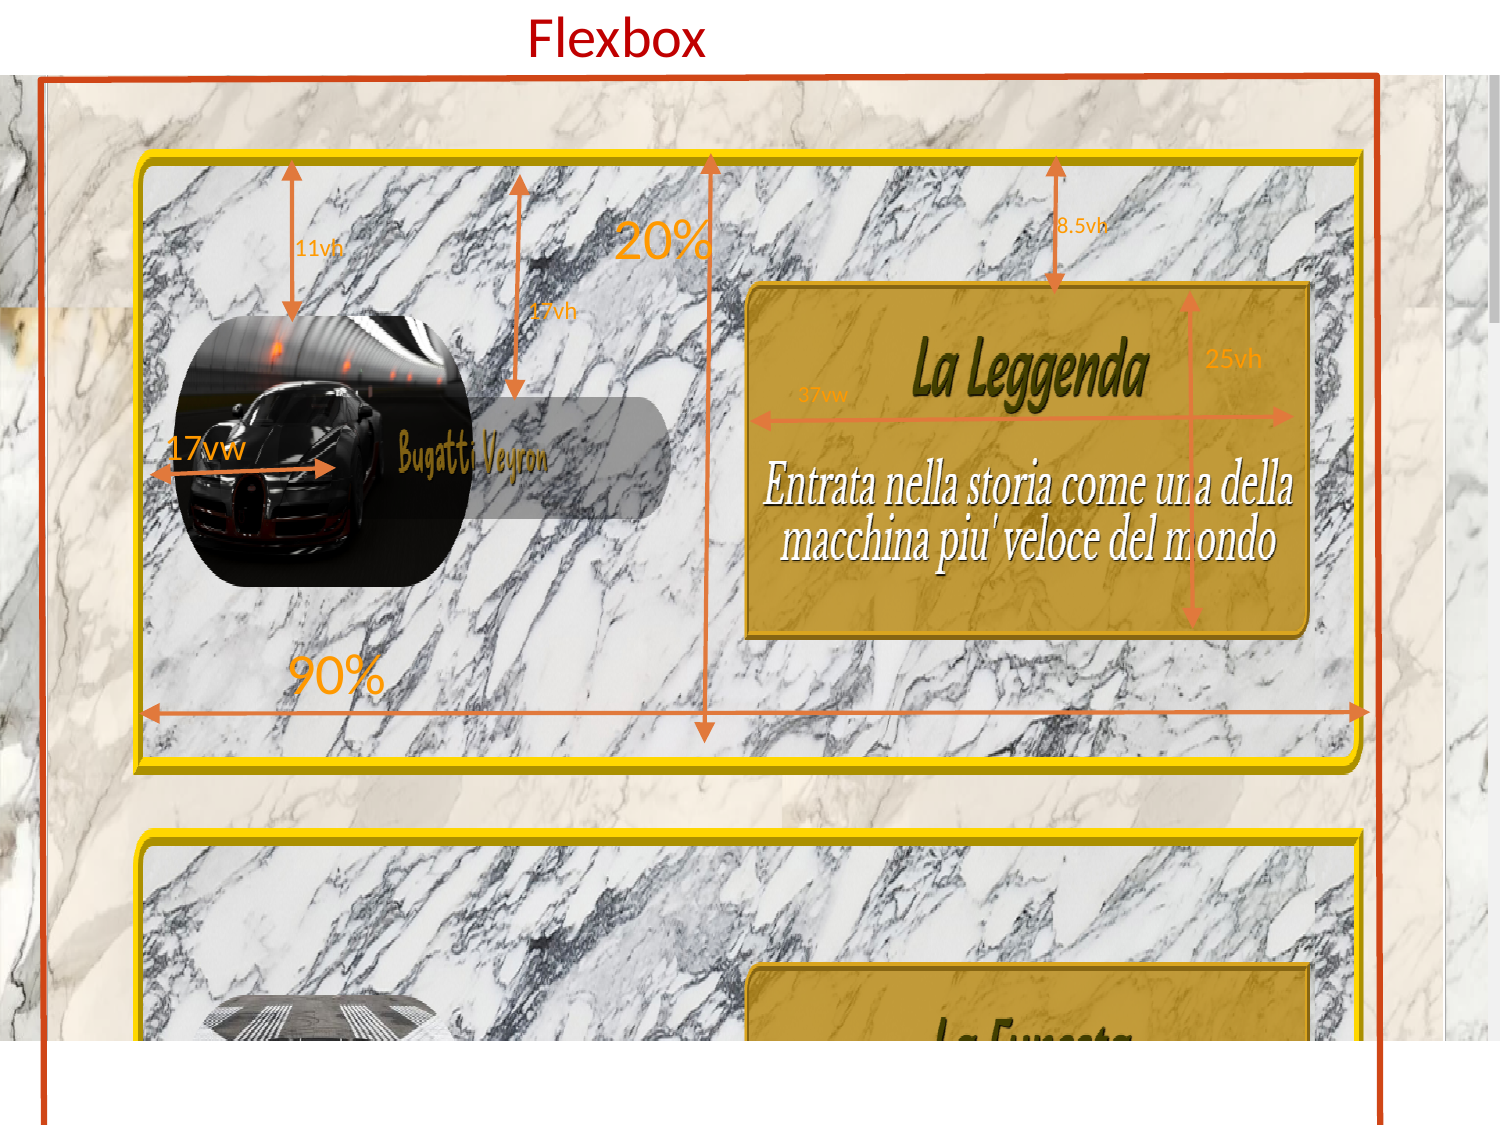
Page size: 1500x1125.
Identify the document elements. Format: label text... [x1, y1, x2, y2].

text_box Flexbox [513, 0, 1170, 75]
text_box [43, 1041, 1381, 1125]
picture [0, 75, 1500, 1041]
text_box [1189, 290, 1193, 416]
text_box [1189, 422, 1193, 629]
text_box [149, 467, 336, 475]
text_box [704, 153, 711, 744]
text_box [749, 416, 1295, 422]
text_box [514, 174, 520, 401]
